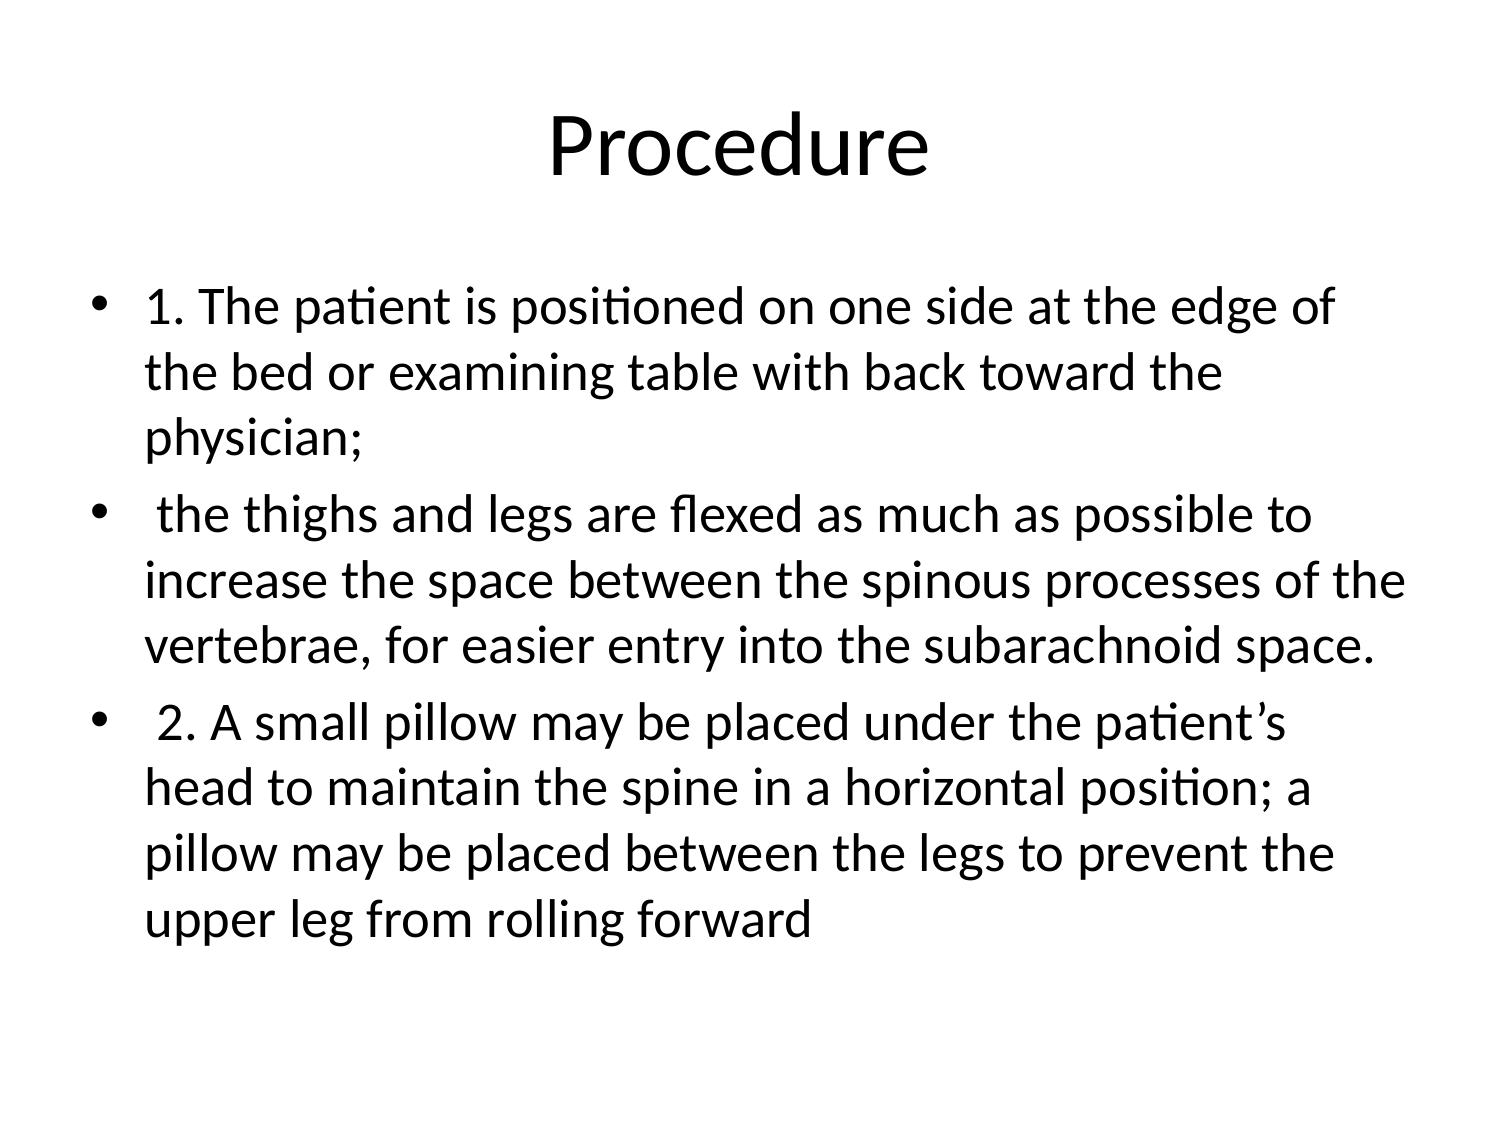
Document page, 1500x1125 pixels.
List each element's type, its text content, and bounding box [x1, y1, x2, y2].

title Procedure [75, 45, 1425, 233]
list 1. The patient is positioned on one side at the edge of the bed or examining table with back toward the physician; the thighs and legs are ﬂexed as much as possible to increase the space between the spinous processes of the vertebrae, for easier entry into the subarachnoid space. 2. A small pillow may be placed under the patient’s head to maintain the spine in a horizontal position; a pillow may be placed between the legs to prevent the upper leg from rolling forward [75, 262, 1425, 1005]
